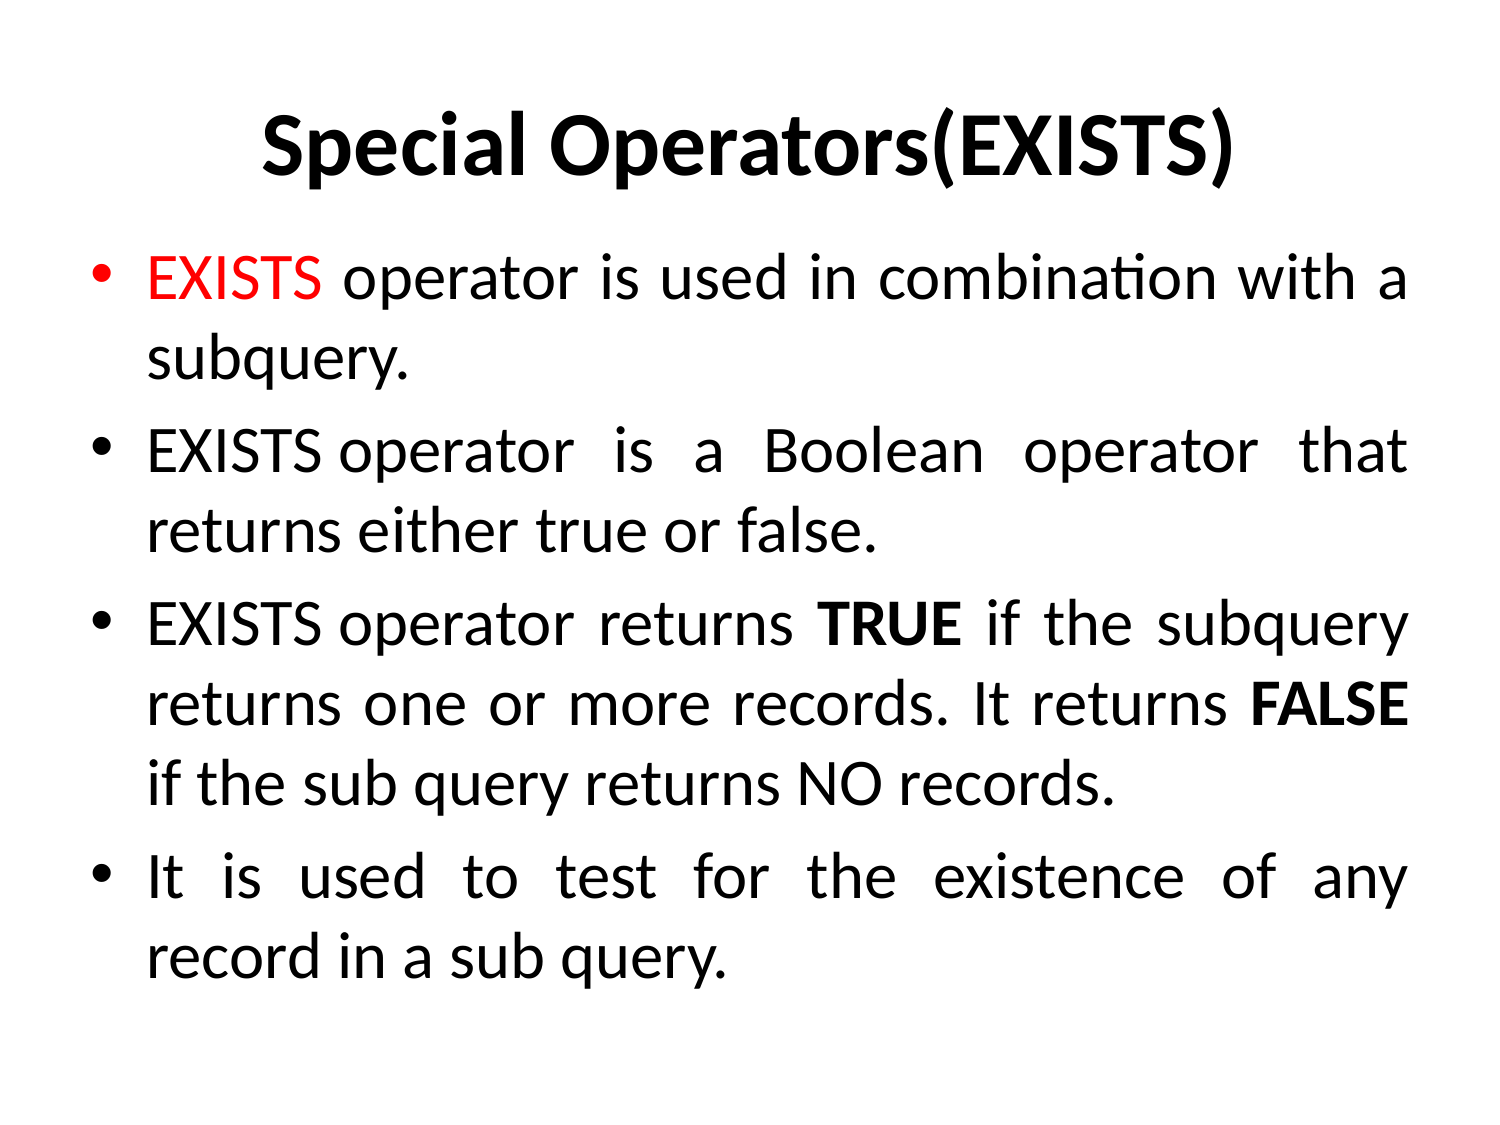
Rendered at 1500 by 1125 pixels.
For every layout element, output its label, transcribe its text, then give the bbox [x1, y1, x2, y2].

list EXISTS operator is used in combination with a subquery. EXISTS operator is a Boolean operator that returns either true or false. EXISTS operator returns TRUE if the subquery returns one or more records. It returns FALSE if the sub query returns NO records. It is used to test for the existence of any record in a sub query. [75, 224, 1425, 1075]
title Special Operators(EXISTS) [75, 45, 1425, 224]
